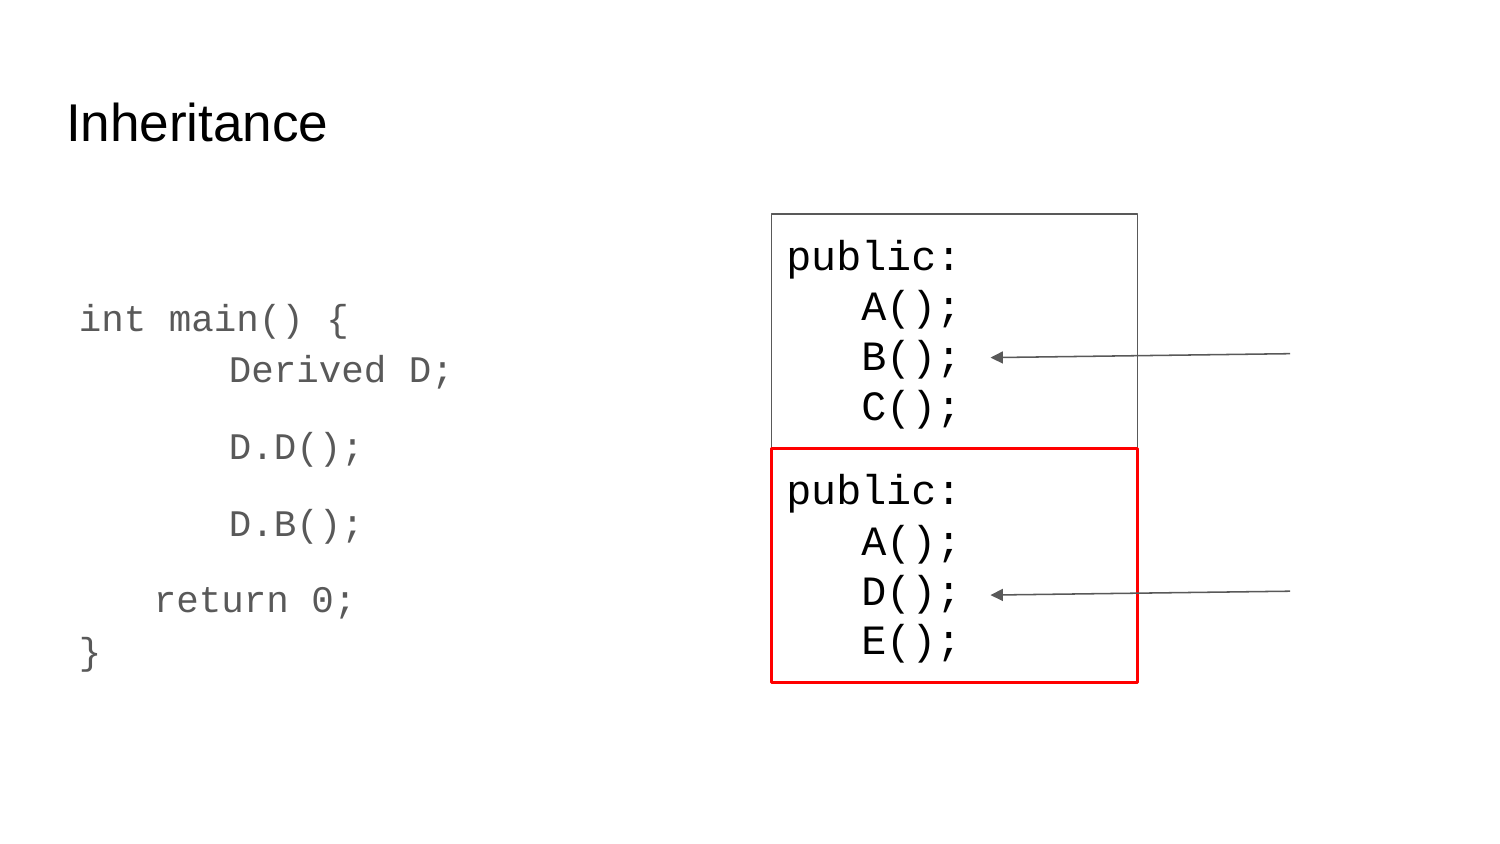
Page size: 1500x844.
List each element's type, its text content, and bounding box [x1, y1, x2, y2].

text_box public: A(); B(); C(); [771, 213, 1138, 448]
text_box int main() { Derived D; D.D(); D.B(); return 0; } [63, 271, 497, 712]
text_box public: A(); D(); E(); [771, 448, 1138, 683]
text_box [990, 353, 1291, 358]
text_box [990, 590, 1291, 596]
title Inheritance [51, 72, 1449, 167]
